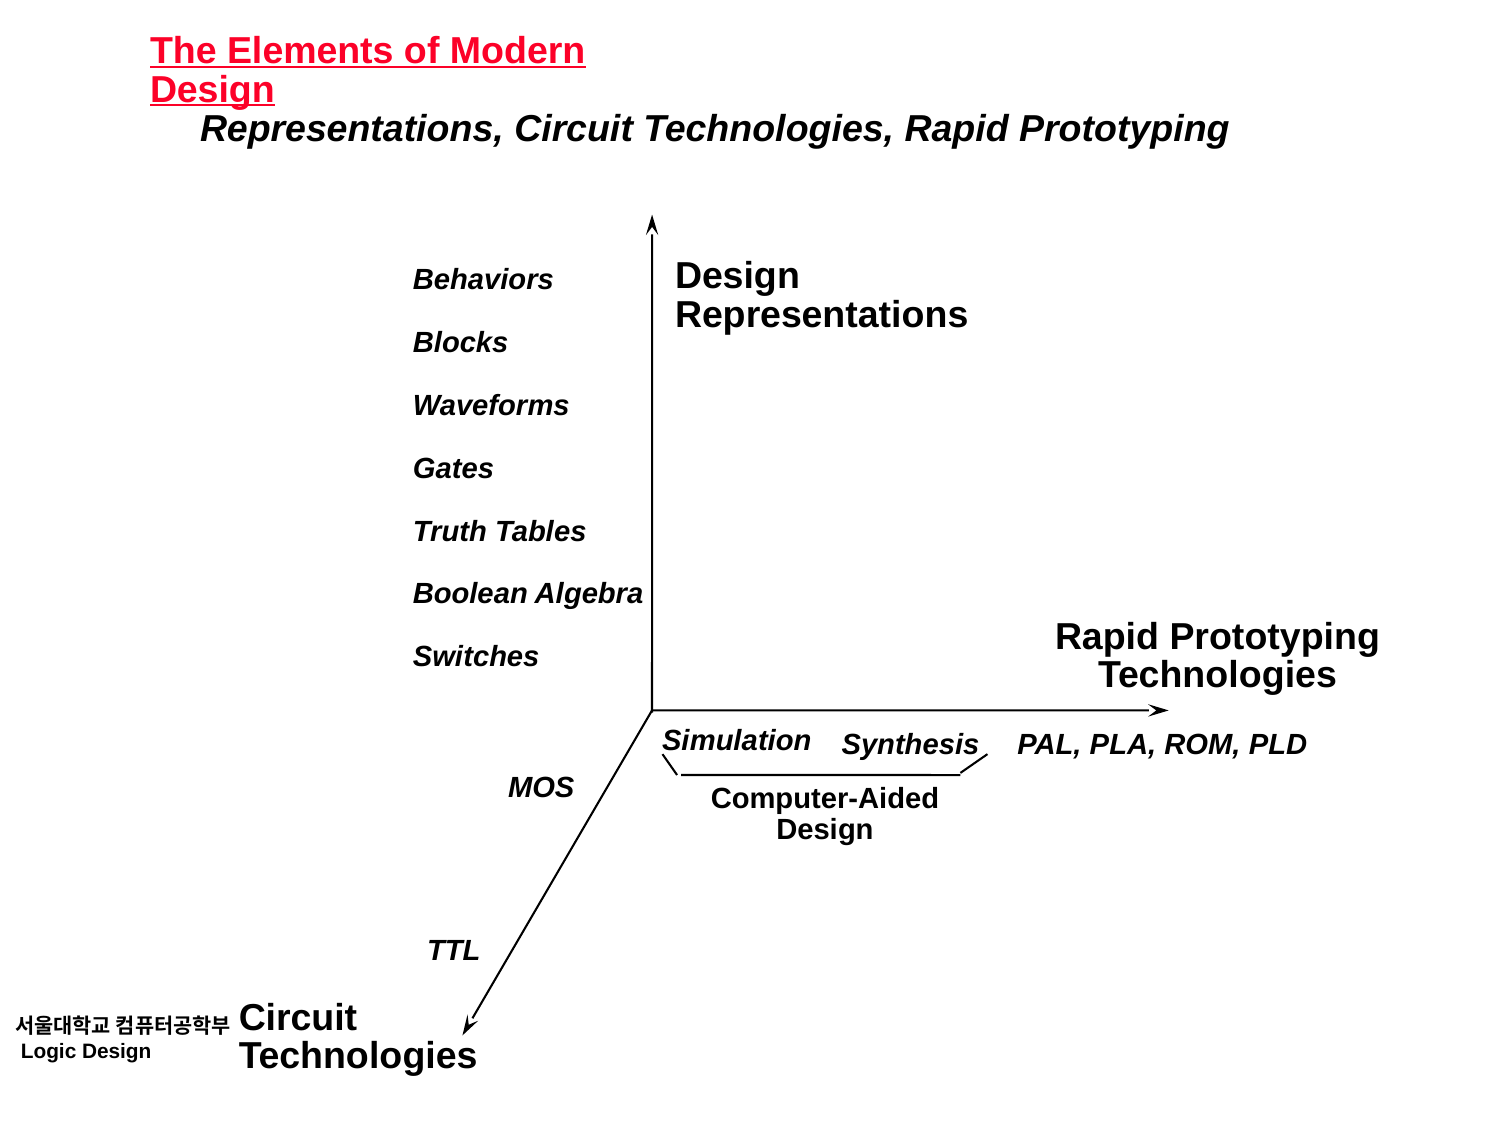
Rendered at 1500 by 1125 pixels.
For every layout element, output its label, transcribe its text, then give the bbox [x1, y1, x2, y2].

text_box Representations, Circuit Technologies, Rapid Prototyping [189, 106, 1242, 153]
text_box TTL [416, 931, 491, 971]
text_box Circuit Technologies [228, 995, 489, 1081]
text_box [1148, 704, 1169, 717]
text_box Synthesis [831, 724, 990, 765]
text_box Behaviors Blocks Waveforms Gates Truth Tables Boolean Algebra Switches [402, 260, 655, 678]
text_box MOS [497, 768, 586, 809]
text_box Design Representations [664, 254, 980, 339]
text_box Computer-Aided Design [700, 779, 950, 851]
text_box Simulation [651, 720, 823, 761]
title The Elements of Modern Design [139, 28, 732, 76]
text_box Rapid Prototyping Technologies [1044, 614, 1391, 700]
text_box [645, 214, 659, 236]
slide_number 서울대학교 컴퓨터공학부 Logic Design Chap1.51 [0, 1049, 313, 1125]
text_box PAL, PLA, ROM, PLD [1006, 724, 1318, 765]
